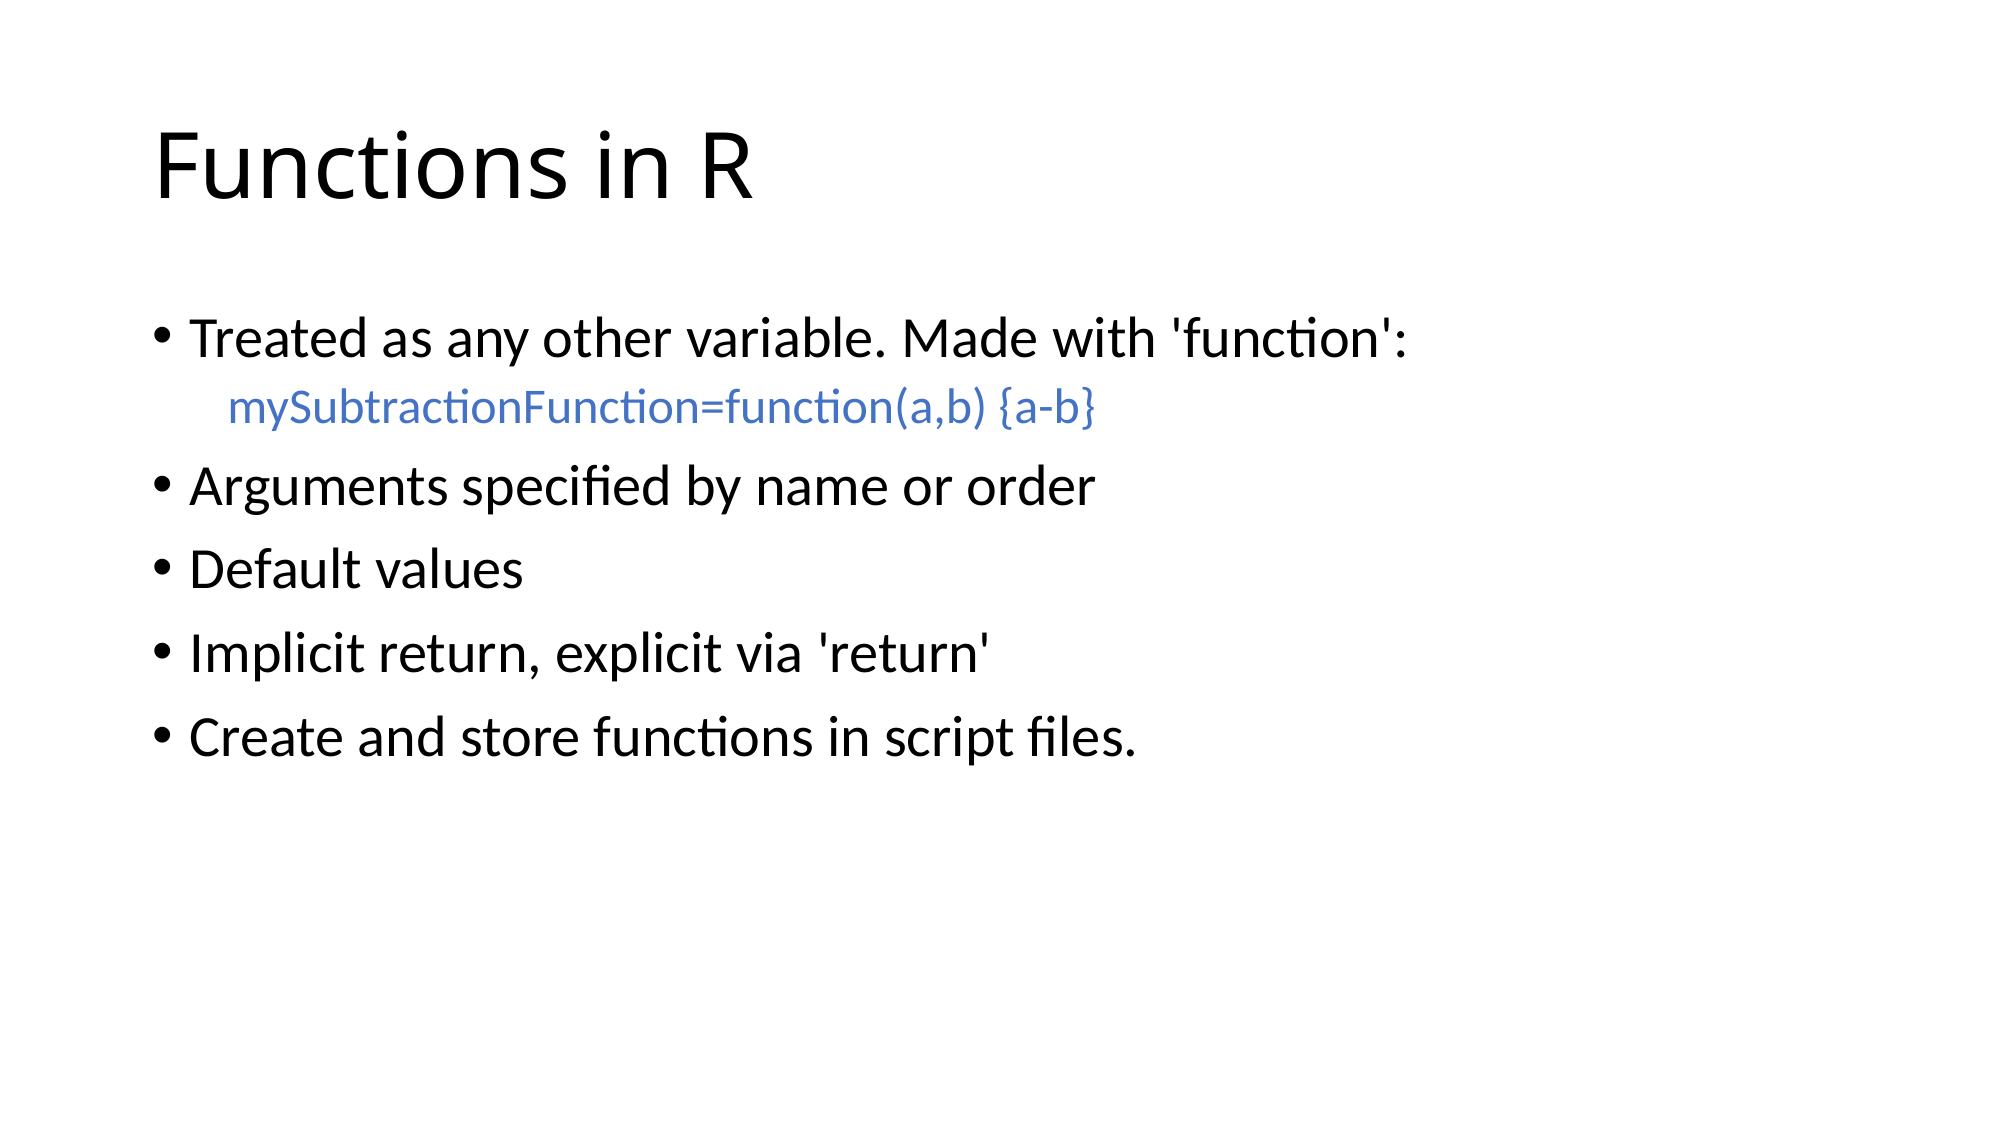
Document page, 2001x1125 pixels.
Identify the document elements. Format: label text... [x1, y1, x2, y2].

list Treated as any other variable. Made with 'function': mySubtractionFunction=function(a,b) {a-b} Arguments specified by name or order Default values Implicit return, explicit via 'return' Create and store functions in script files. [137, 299, 1863, 1014]
title Functions in R [137, 59, 1863, 278]
